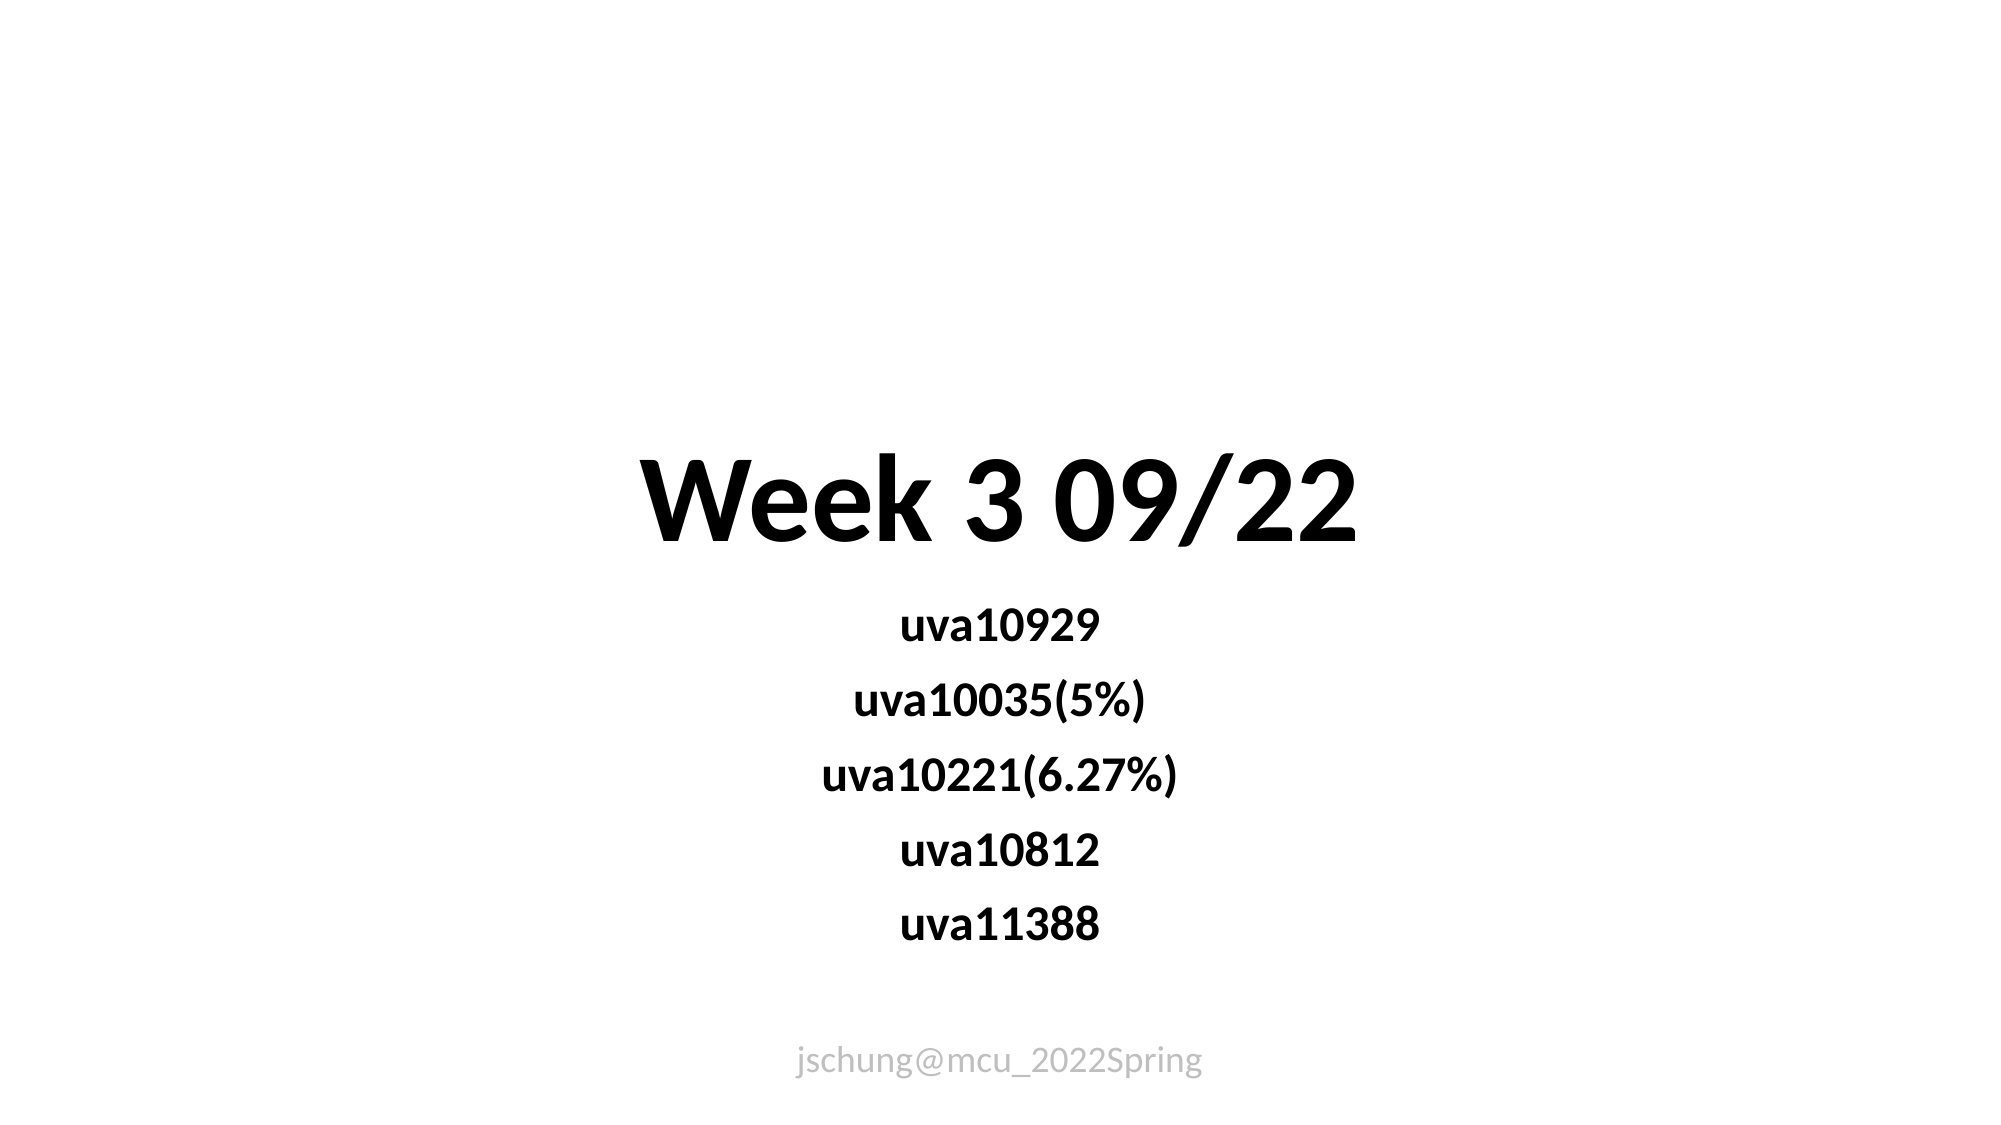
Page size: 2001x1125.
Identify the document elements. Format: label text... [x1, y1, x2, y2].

text_box jschung@mcu_2022Spring [781, 1027, 1218, 1088]
title Week 3 09/22 [249, 184, 1750, 576]
subtitle uva10929 uva10035(5%) uva10221(6.27%) uva10812 uva11388 [249, 590, 1750, 994]
